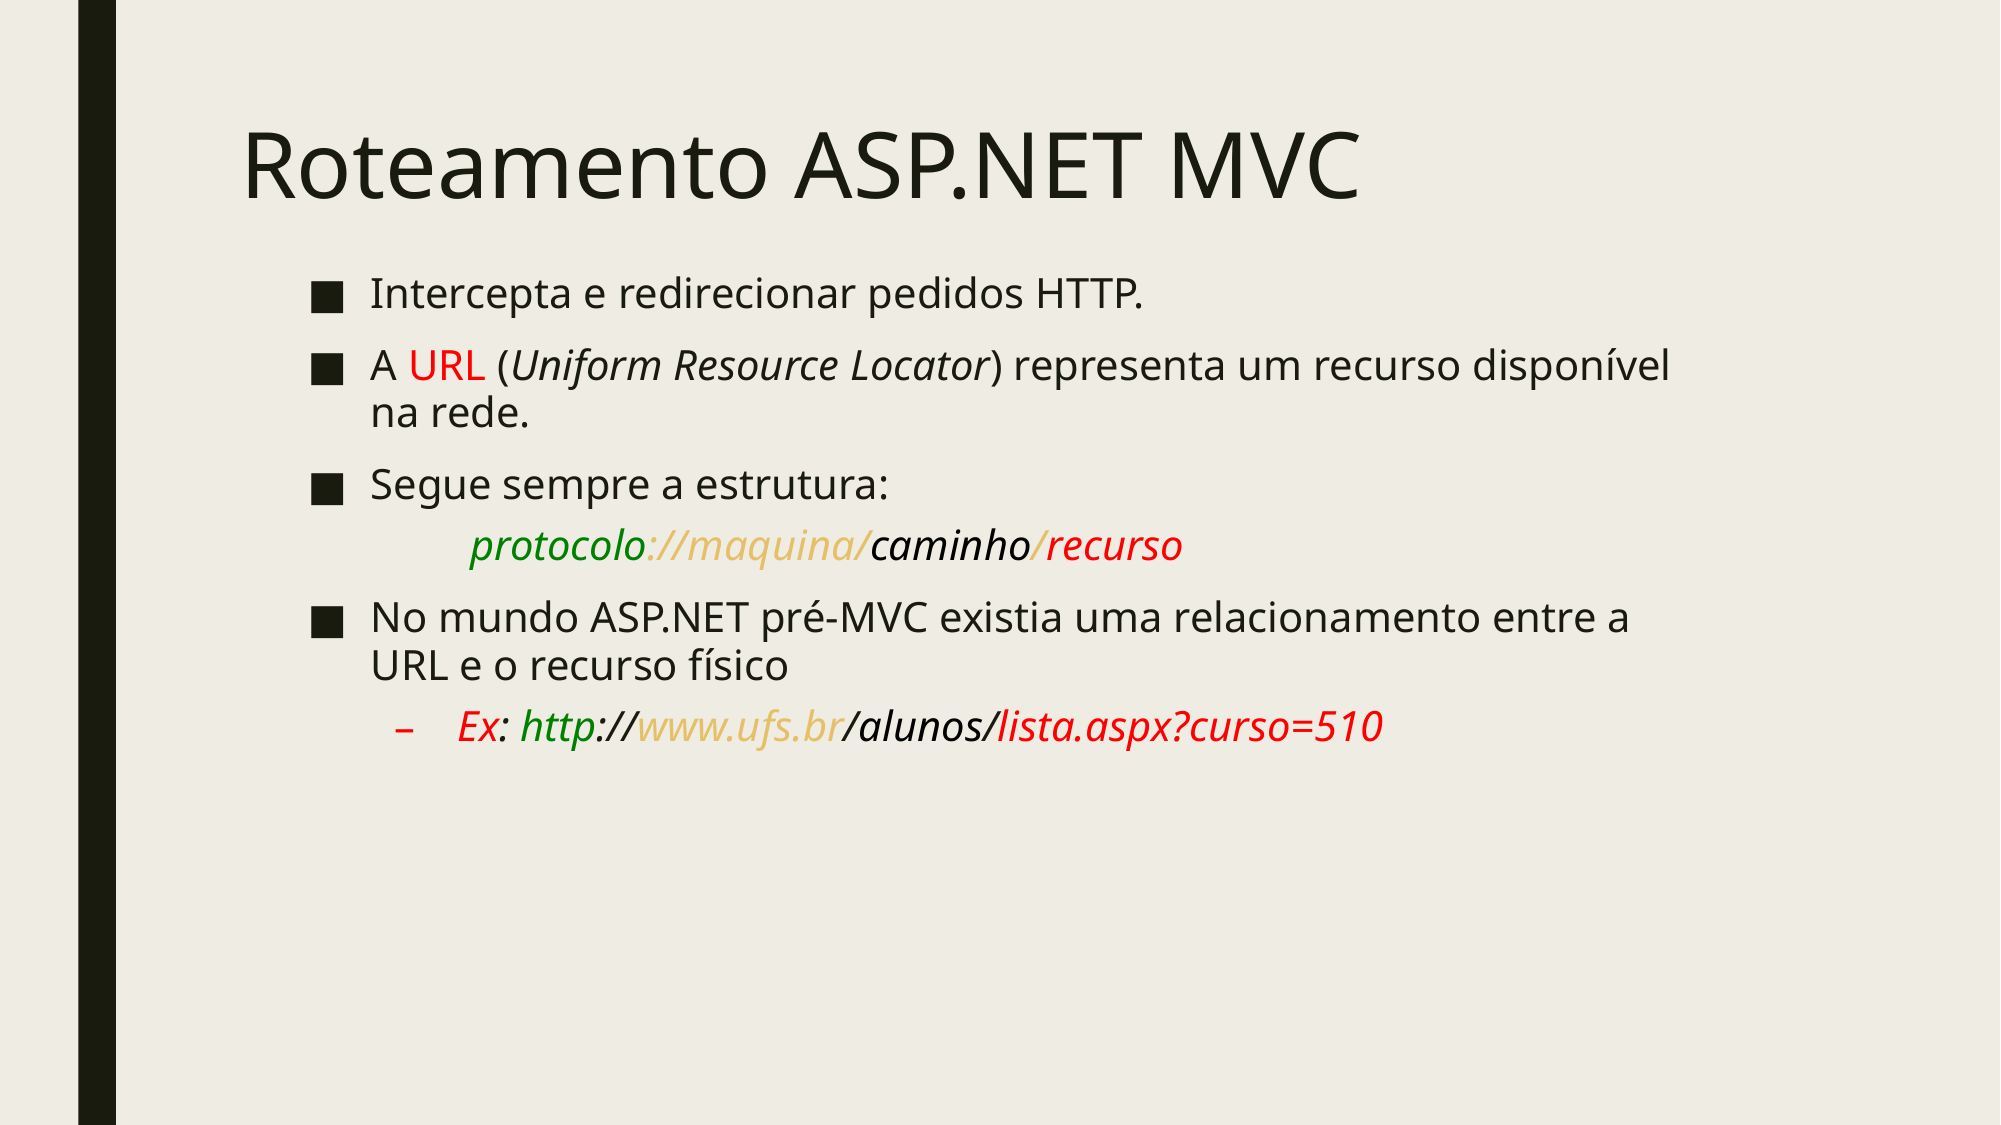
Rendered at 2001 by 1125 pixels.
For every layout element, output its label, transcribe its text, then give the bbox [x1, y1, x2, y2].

title Roteamento ASP.NET MVC [225, 112, 1800, 357]
list Intercepta e redirecionar pedidos HTTP. A URL (Uniform Resource Locator) representa um recurso disponível na rede. Segue sempre a estrutura: protocolo://maquina/caminho/recurso No mundo ASP.NET pré-MVC existia uma relacionamento entre a URL e o recurso físico Ex: http://www.ufs.br/alunos/lista.aspx?curso=510 [292, 263, 1718, 1067]
